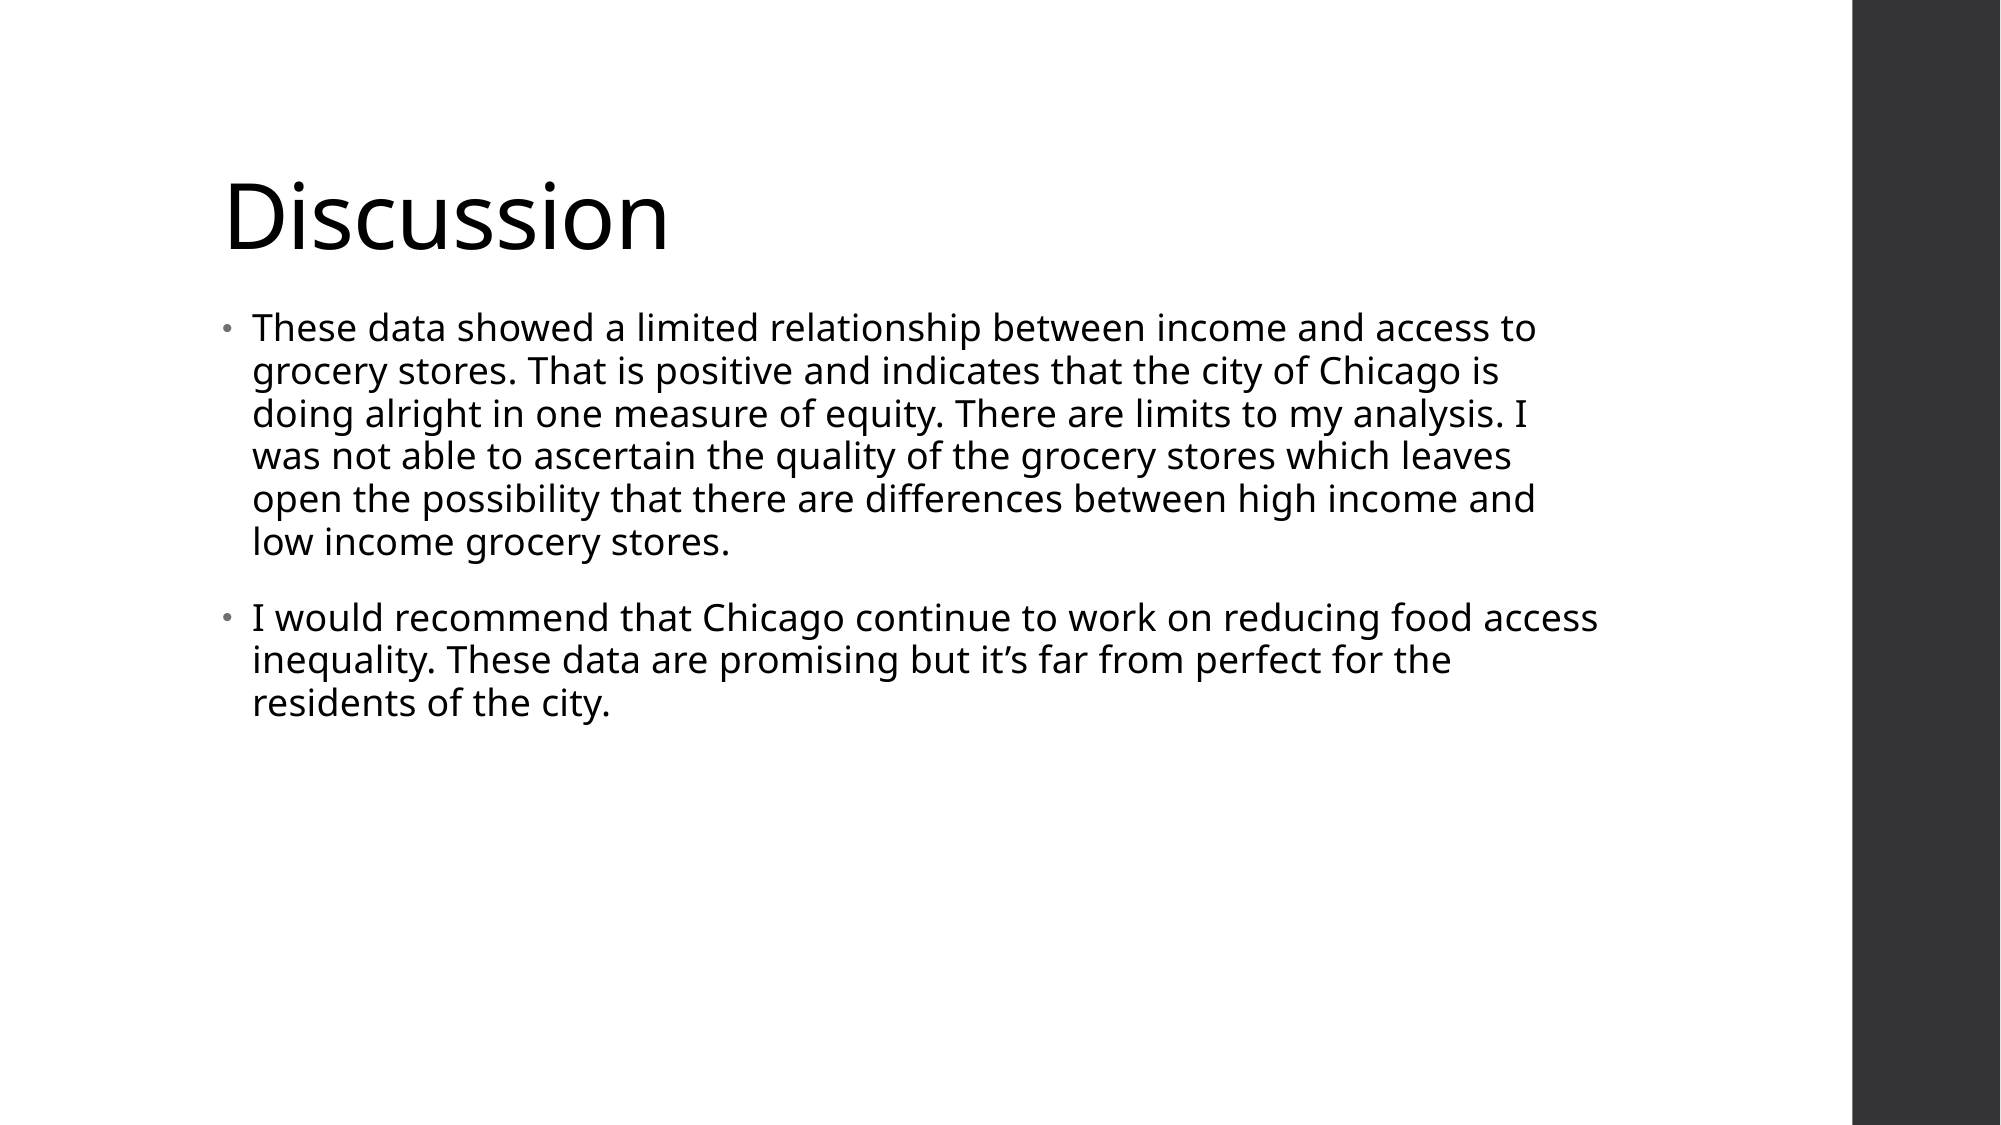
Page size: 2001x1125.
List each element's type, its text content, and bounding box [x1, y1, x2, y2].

list These data showed a limited relationship between income and access to grocery stores. That is positive and indicates that the city of Chicago is doing alright in one measure of equity. There are limits to my analysis. I was not able to ascertain the quality of the grocery stores which leaves open the possibility that there are differences between high income and low income grocery stores. I would recommend that Chicago continue to work on reducing food access inequality. These data are promising but it’s far from perfect for the residents of the city. [206, 299, 1617, 1014]
title Discussion [206, 60, 1797, 278]
